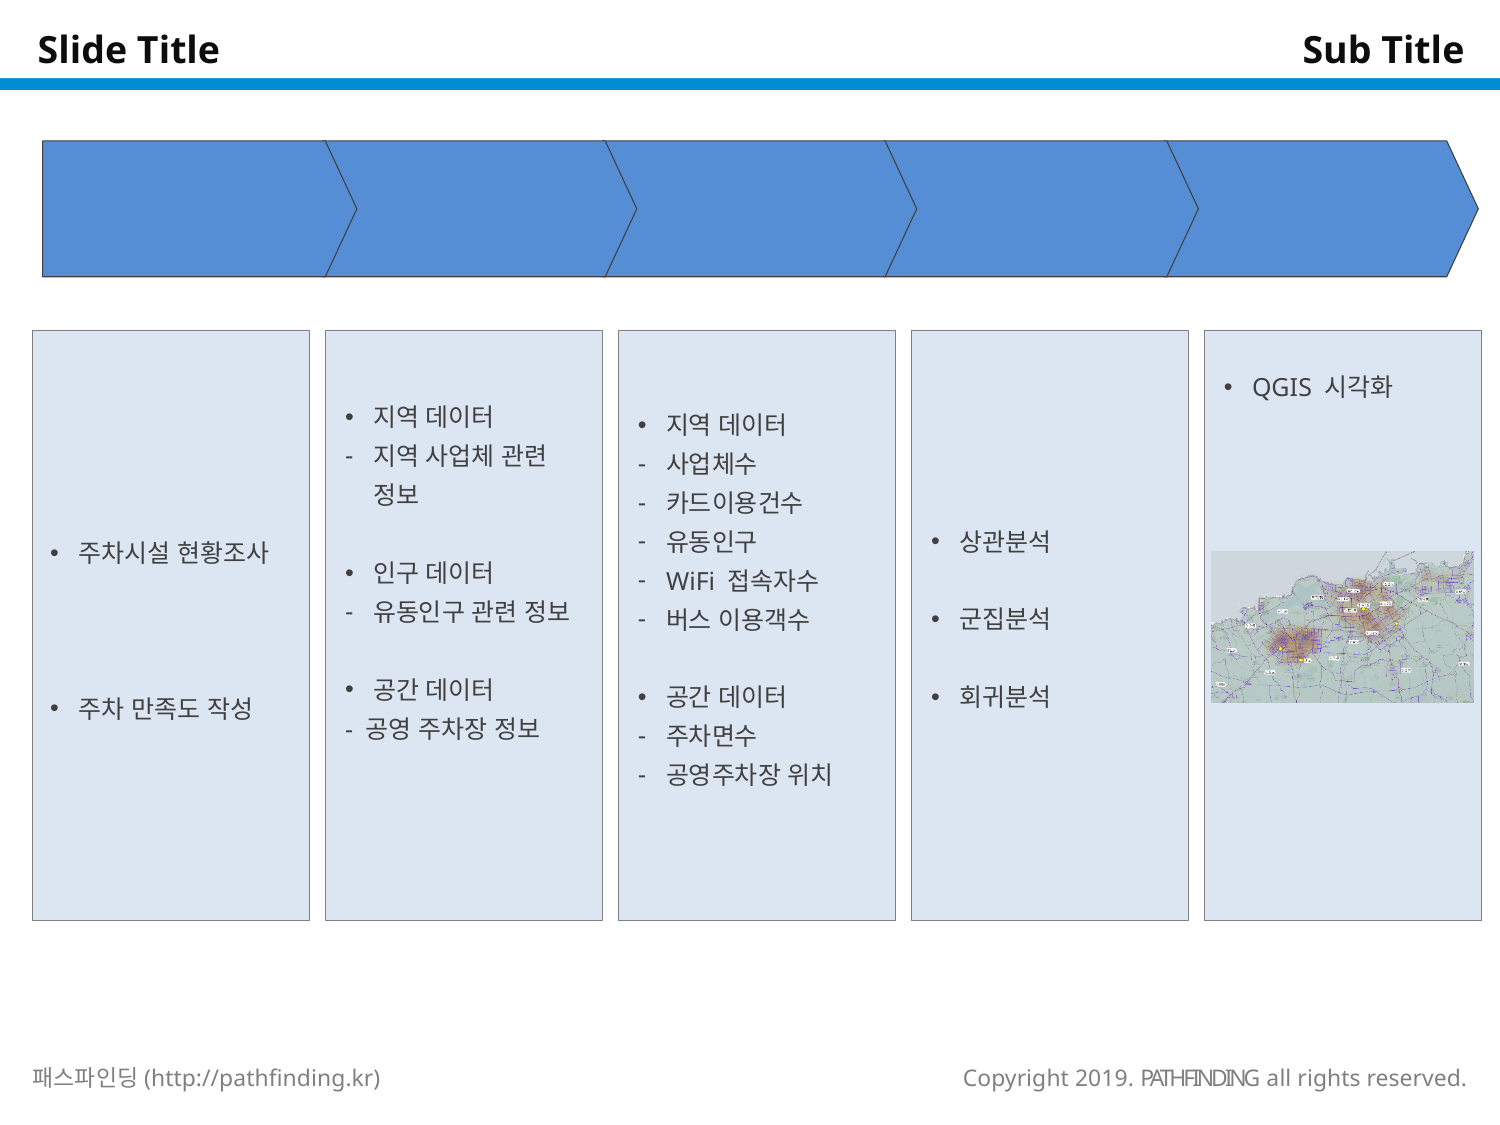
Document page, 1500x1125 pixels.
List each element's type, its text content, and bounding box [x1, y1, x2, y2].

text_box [617, 329, 896, 921]
list Slide Title [22, 18, 797, 79]
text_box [31, 329, 310, 921]
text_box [1203, 329, 1482, 921]
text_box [910, 329, 1189, 921]
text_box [42, 140, 1479, 277]
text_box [324, 329, 603, 921]
list Sub Title [797, 18, 1480, 79]
picture [1211, 551, 1475, 703]
